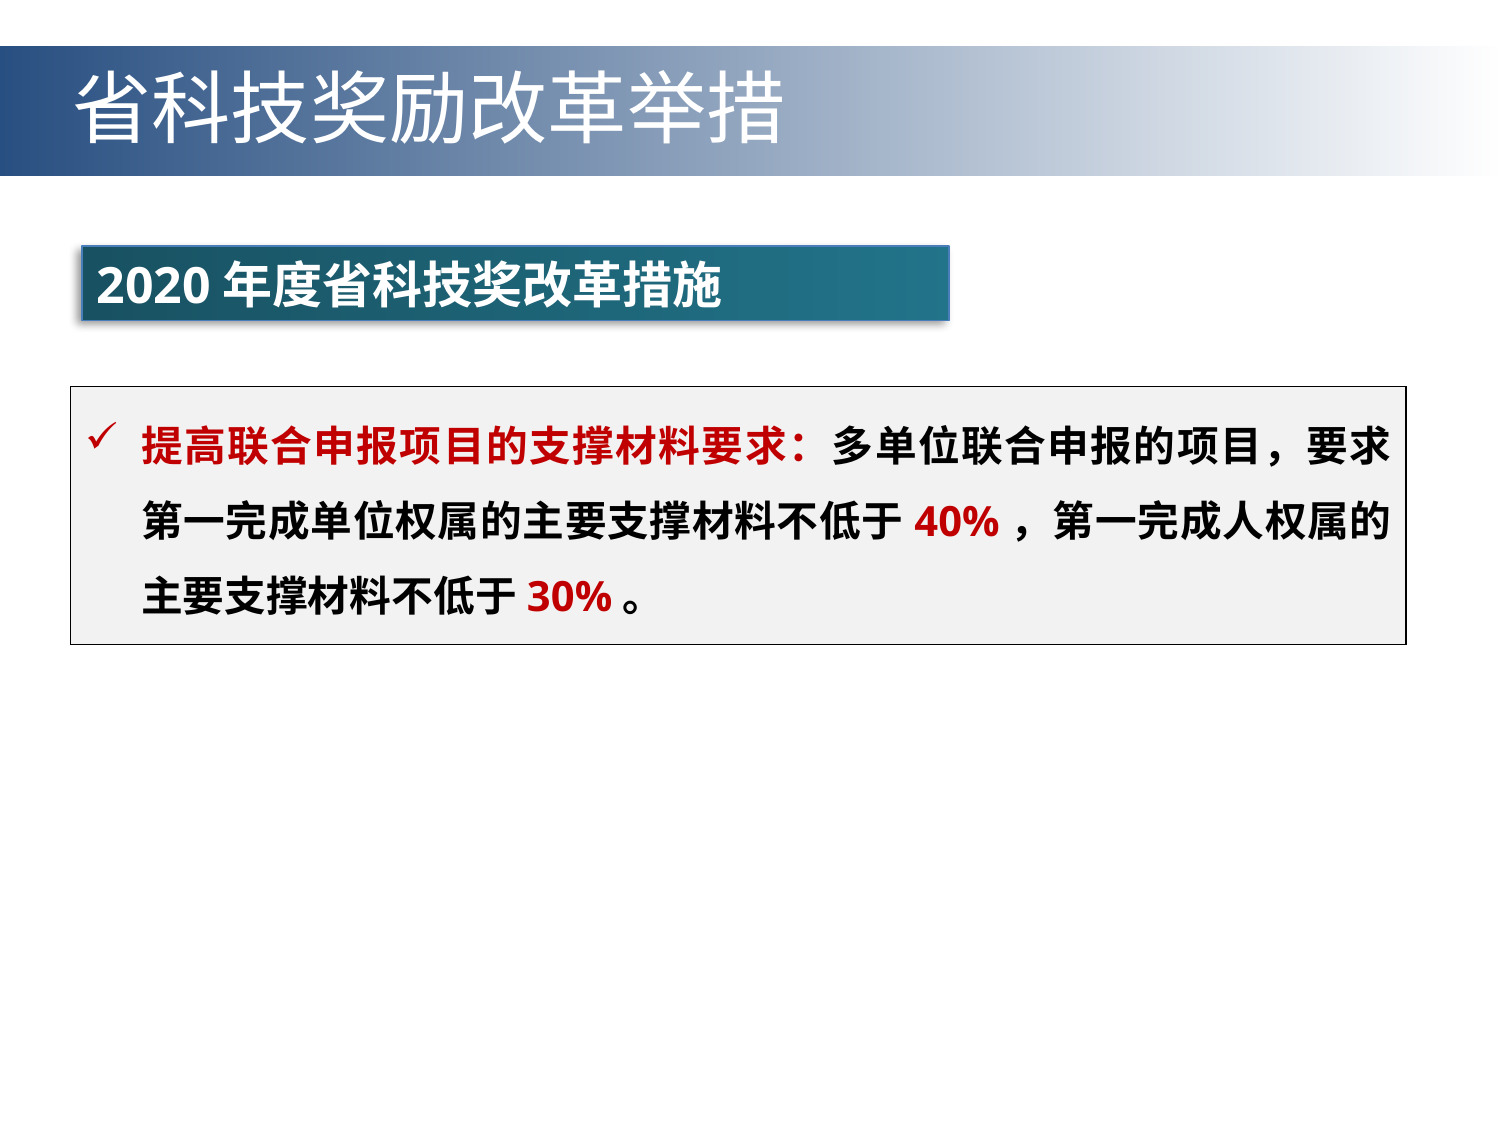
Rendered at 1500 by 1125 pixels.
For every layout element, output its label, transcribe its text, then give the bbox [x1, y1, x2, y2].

subtitle 省科技奖励改革举措 [0, 45, 1500, 178]
text_box 提高联合申报项目的支撑材料要求：多单位联合申报的项目，要求第一完成单位权属的主要支撑材料不低于40%，第一完成人权属的主要支撑材料不低于30%。 [70, 386, 1407, 645]
text_box 2020年度省科技奖改革措施 [81, 245, 950, 321]
